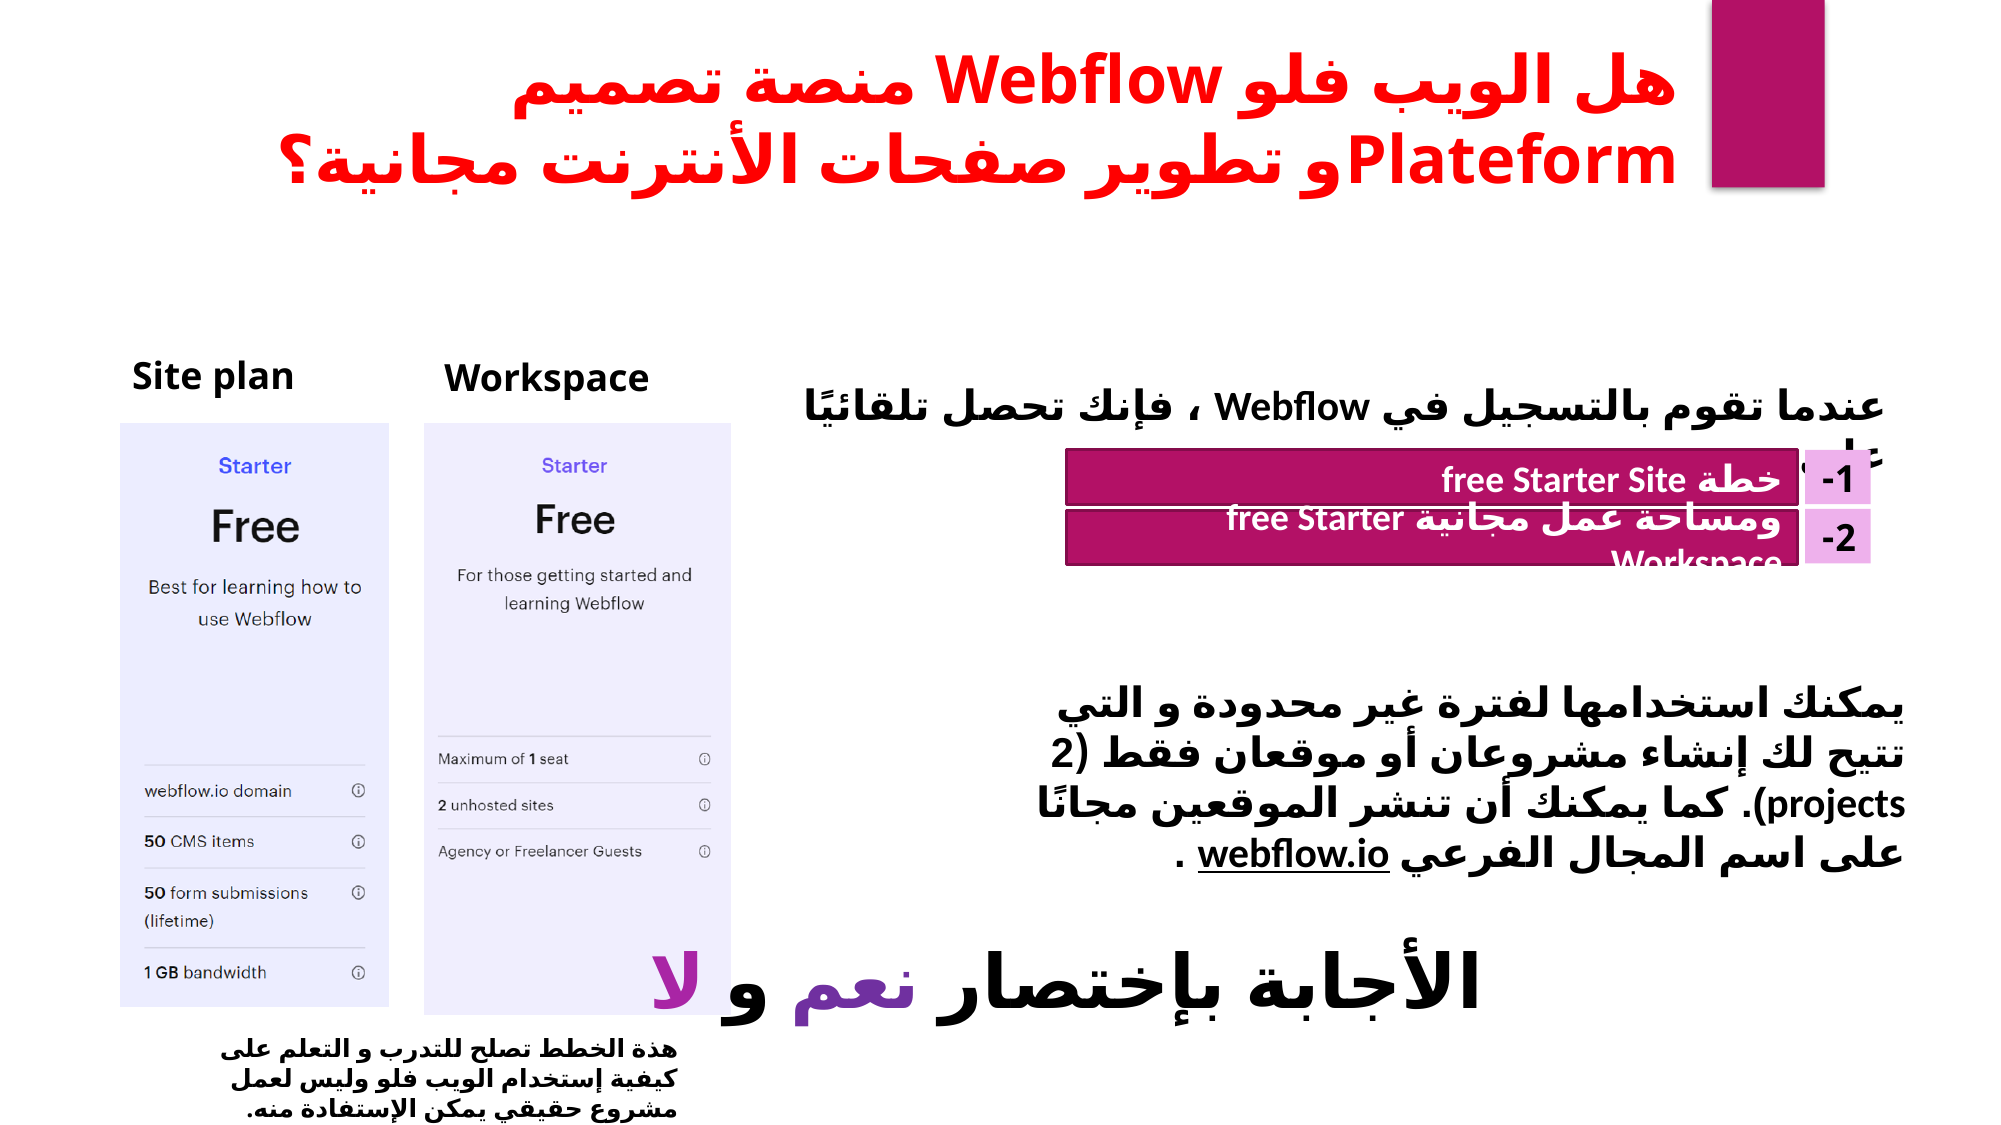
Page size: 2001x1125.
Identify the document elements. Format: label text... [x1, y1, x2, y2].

picture [120, 423, 389, 1007]
text_box هل الويب فلو Webflow منصة تصميم Plateformو تطوير صفحات الأنترنت مجانية؟ [100, 29, 1694, 205]
text_box خطة free Starter Site [1065, 448, 1799, 506]
text_box Workspace [429, 346, 666, 407]
picture [423, 423, 732, 1015]
text_box ومساحة عمل مجانية free Starter Workspace [1065, 509, 1799, 566]
text_box 2- [1804, 507, 1872, 565]
text_box يمكنك استخدامها لفترة غير محدودة و التي تتيح لك إنشاء مشروعان أو موقعان فقط (2 projects). كما يمكنك أن تنشر الموقعين مجانًا على اسم المجال الفرعي webflow.io . [1018, 668, 1921, 884]
text_box الأجابة بإختصار نعم و لا [634, 925, 1498, 1031]
text_box 1- [1804, 448, 1872, 506]
text_box Site plan [117, 344, 311, 405]
text_box هذة الخطط تصلح للتدرب و التعلم على كيفية إستخدام الويب فلو وليس لعمل مشروع حقيقي يمكن الإستفادة منه. [132, 1025, 694, 1125]
text_box عندما تقوم بالتسجيل في Webflow ، فإنك تحصل تلقائيًا على: [787, 371, 1902, 487]
